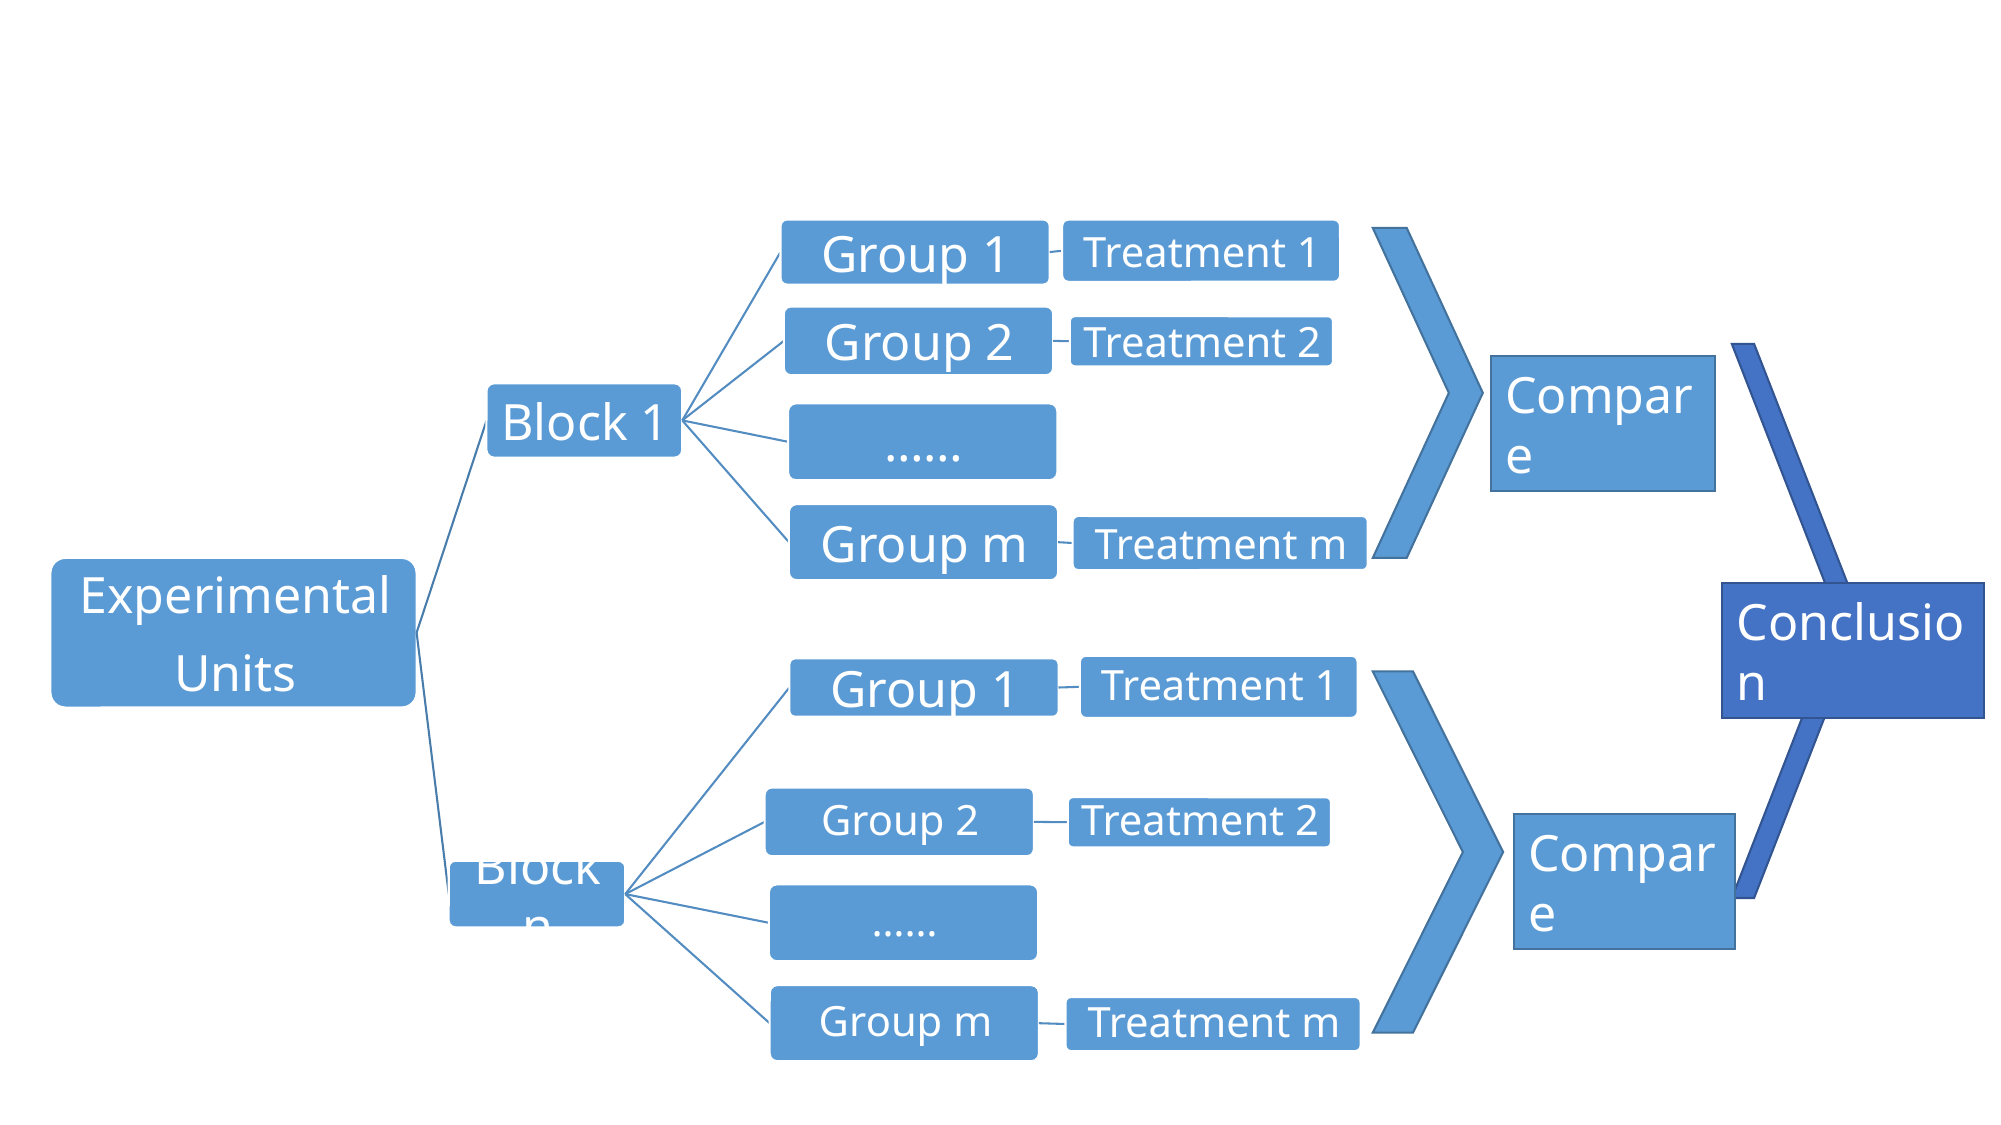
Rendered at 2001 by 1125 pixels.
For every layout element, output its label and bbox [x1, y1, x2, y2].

text_box [48, 39, 1984, 1125]
